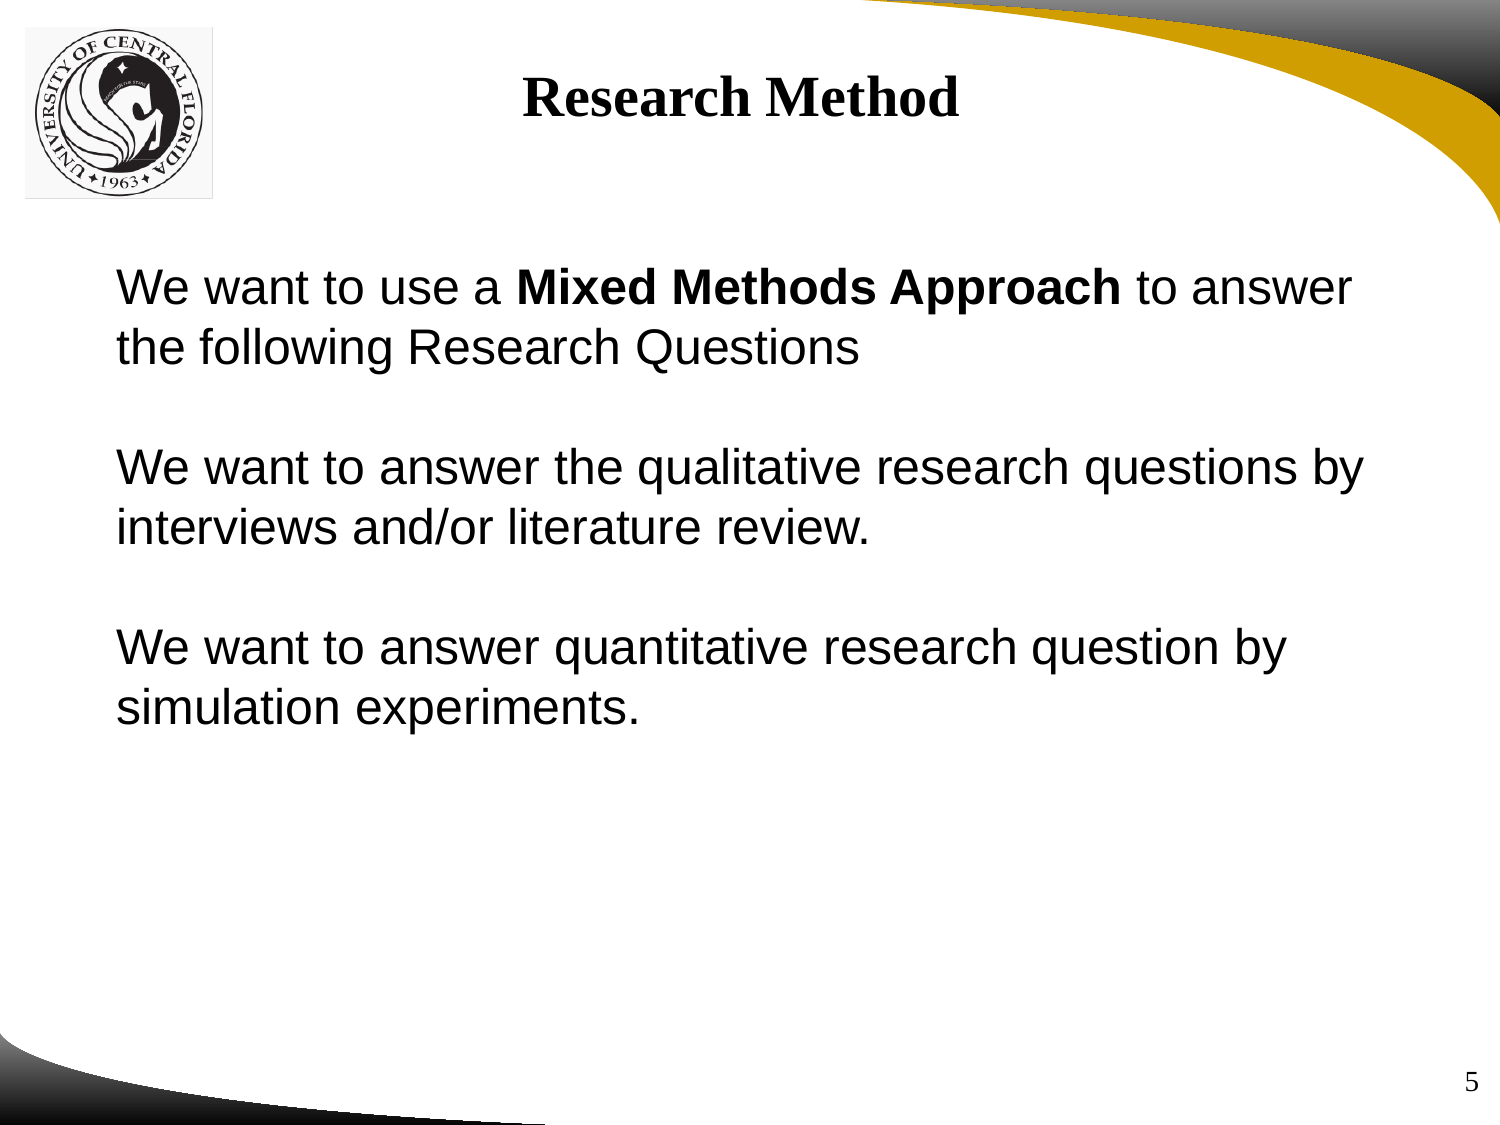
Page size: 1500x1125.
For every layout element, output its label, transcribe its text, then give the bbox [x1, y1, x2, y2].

picture [24, 26, 213, 199]
slide_number 5 [1181, 1054, 1495, 1125]
text_box Research Method [101, 50, 1382, 201]
text_box We want to use a Mixed Methods Approach to answer the following Research Questions We want to answer the qualitative research questions by interviews and/or literature review. We want to answer quantitative research question by simulation experiments. [101, 246, 1382, 1055]
